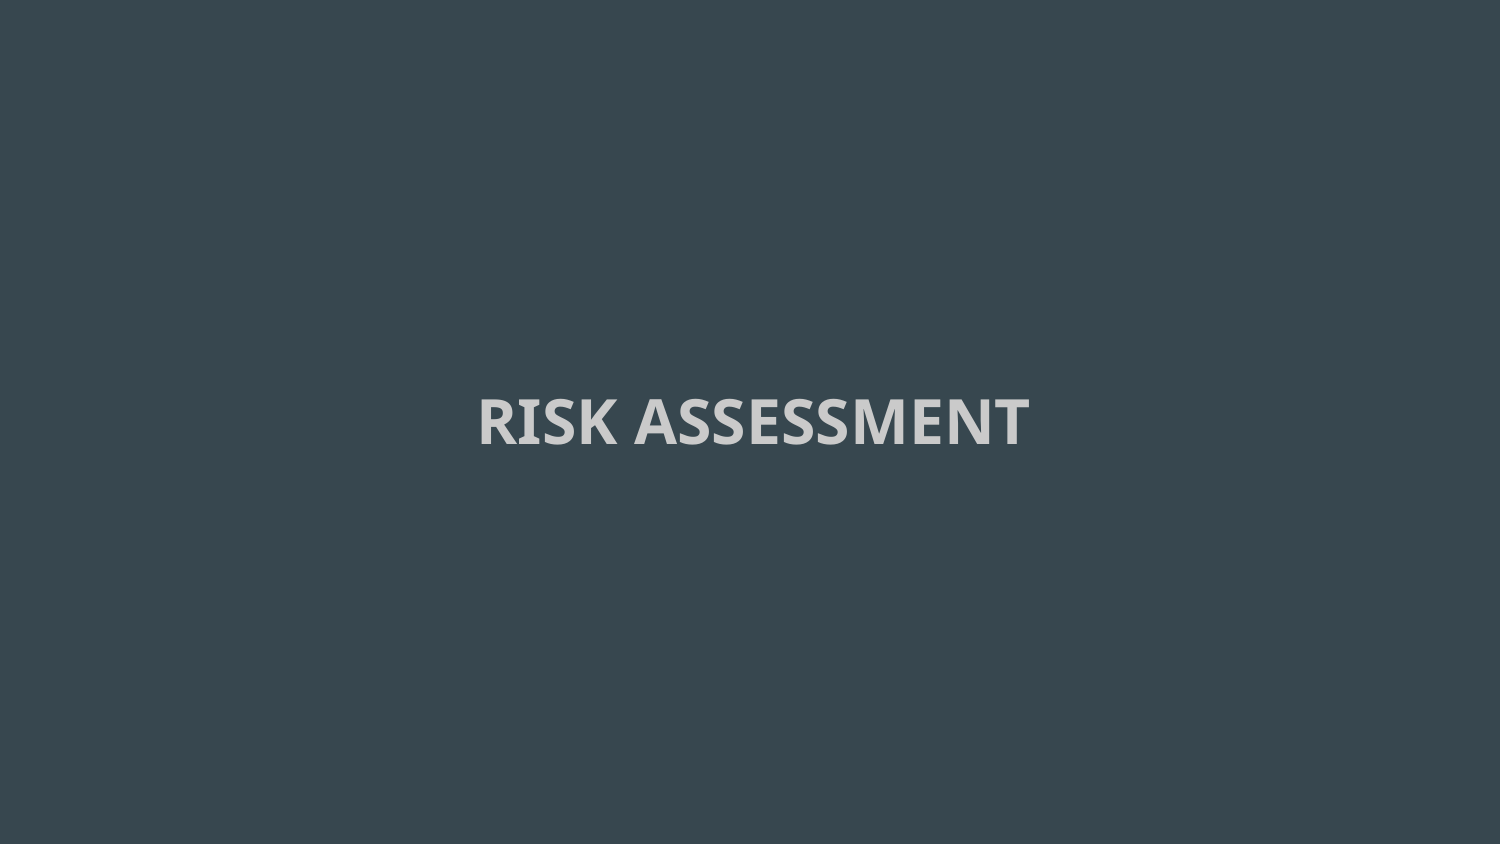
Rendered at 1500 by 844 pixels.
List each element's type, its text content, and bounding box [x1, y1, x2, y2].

title RISK ASSESSMENT [110, 249, 1399, 590]
